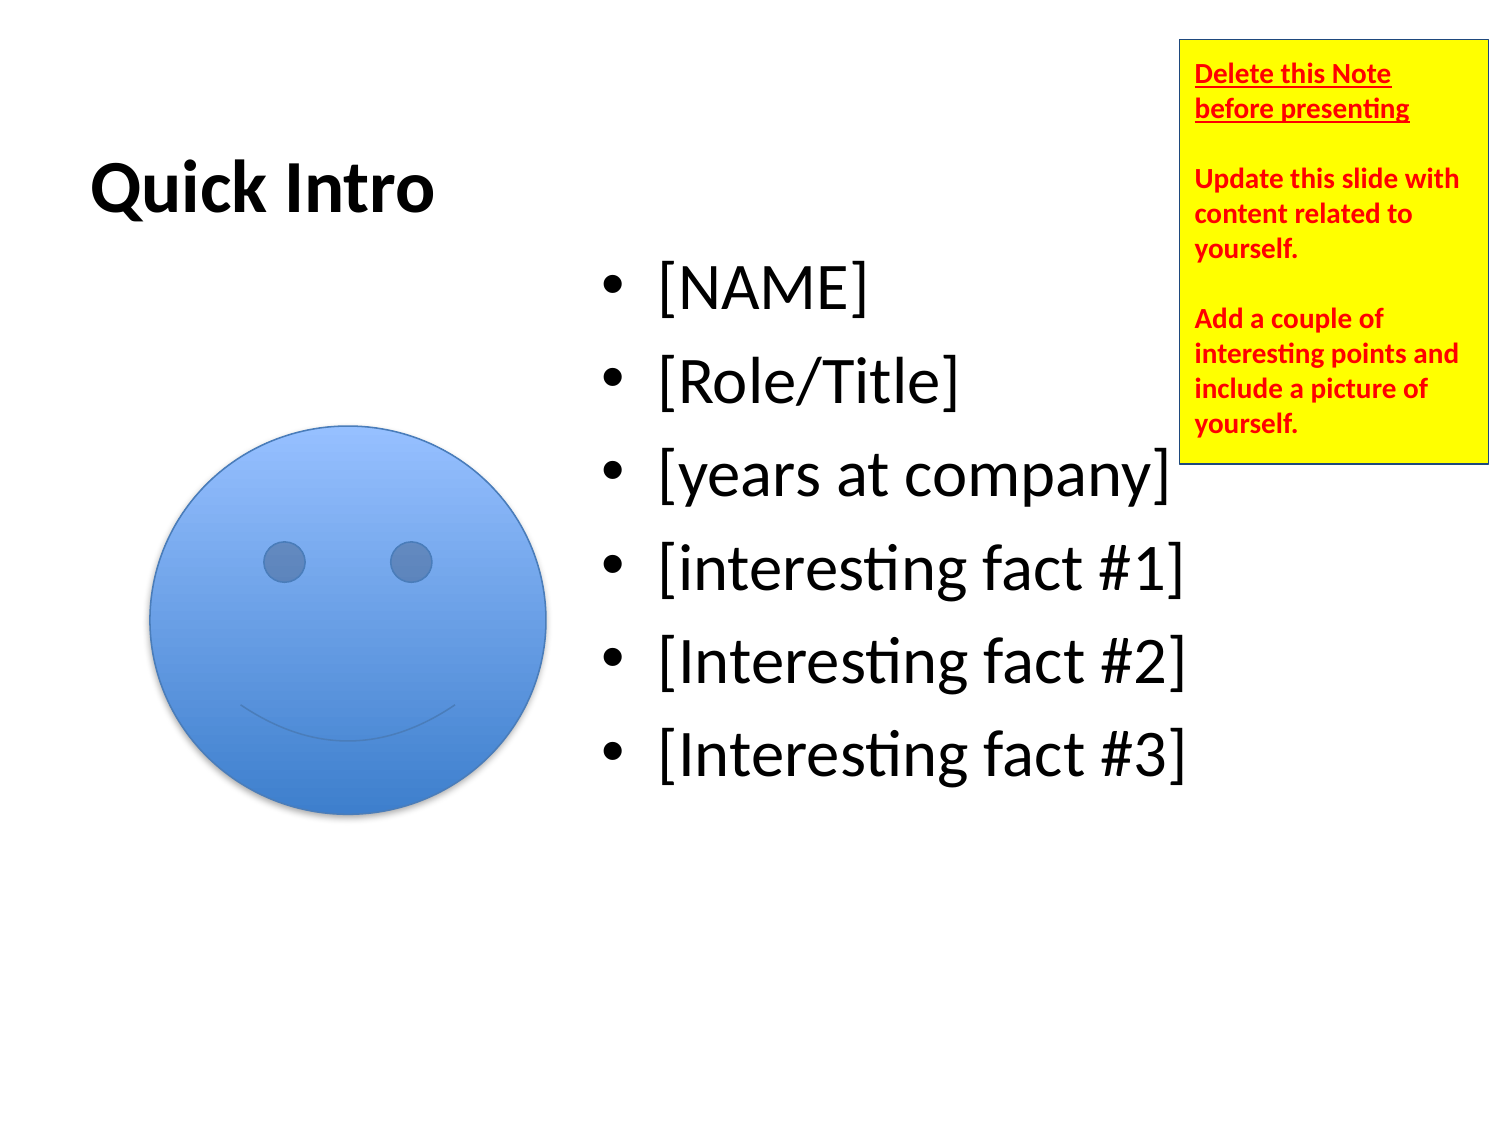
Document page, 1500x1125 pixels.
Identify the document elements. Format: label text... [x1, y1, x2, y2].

text_box [149, 426, 546, 815]
title Quick Intro [75, 44, 569, 236]
list [NAME] [Role/Title] [years at company] [interesting fact #1] [Interesting fact #2] [Interesting fact #3] [586, 235, 1425, 1005]
text_box Delete this Note before presenting Update this slide with content related to yourself. Add a couple of interesting points and include a picture of yourself. [1179, 39, 1489, 465]
